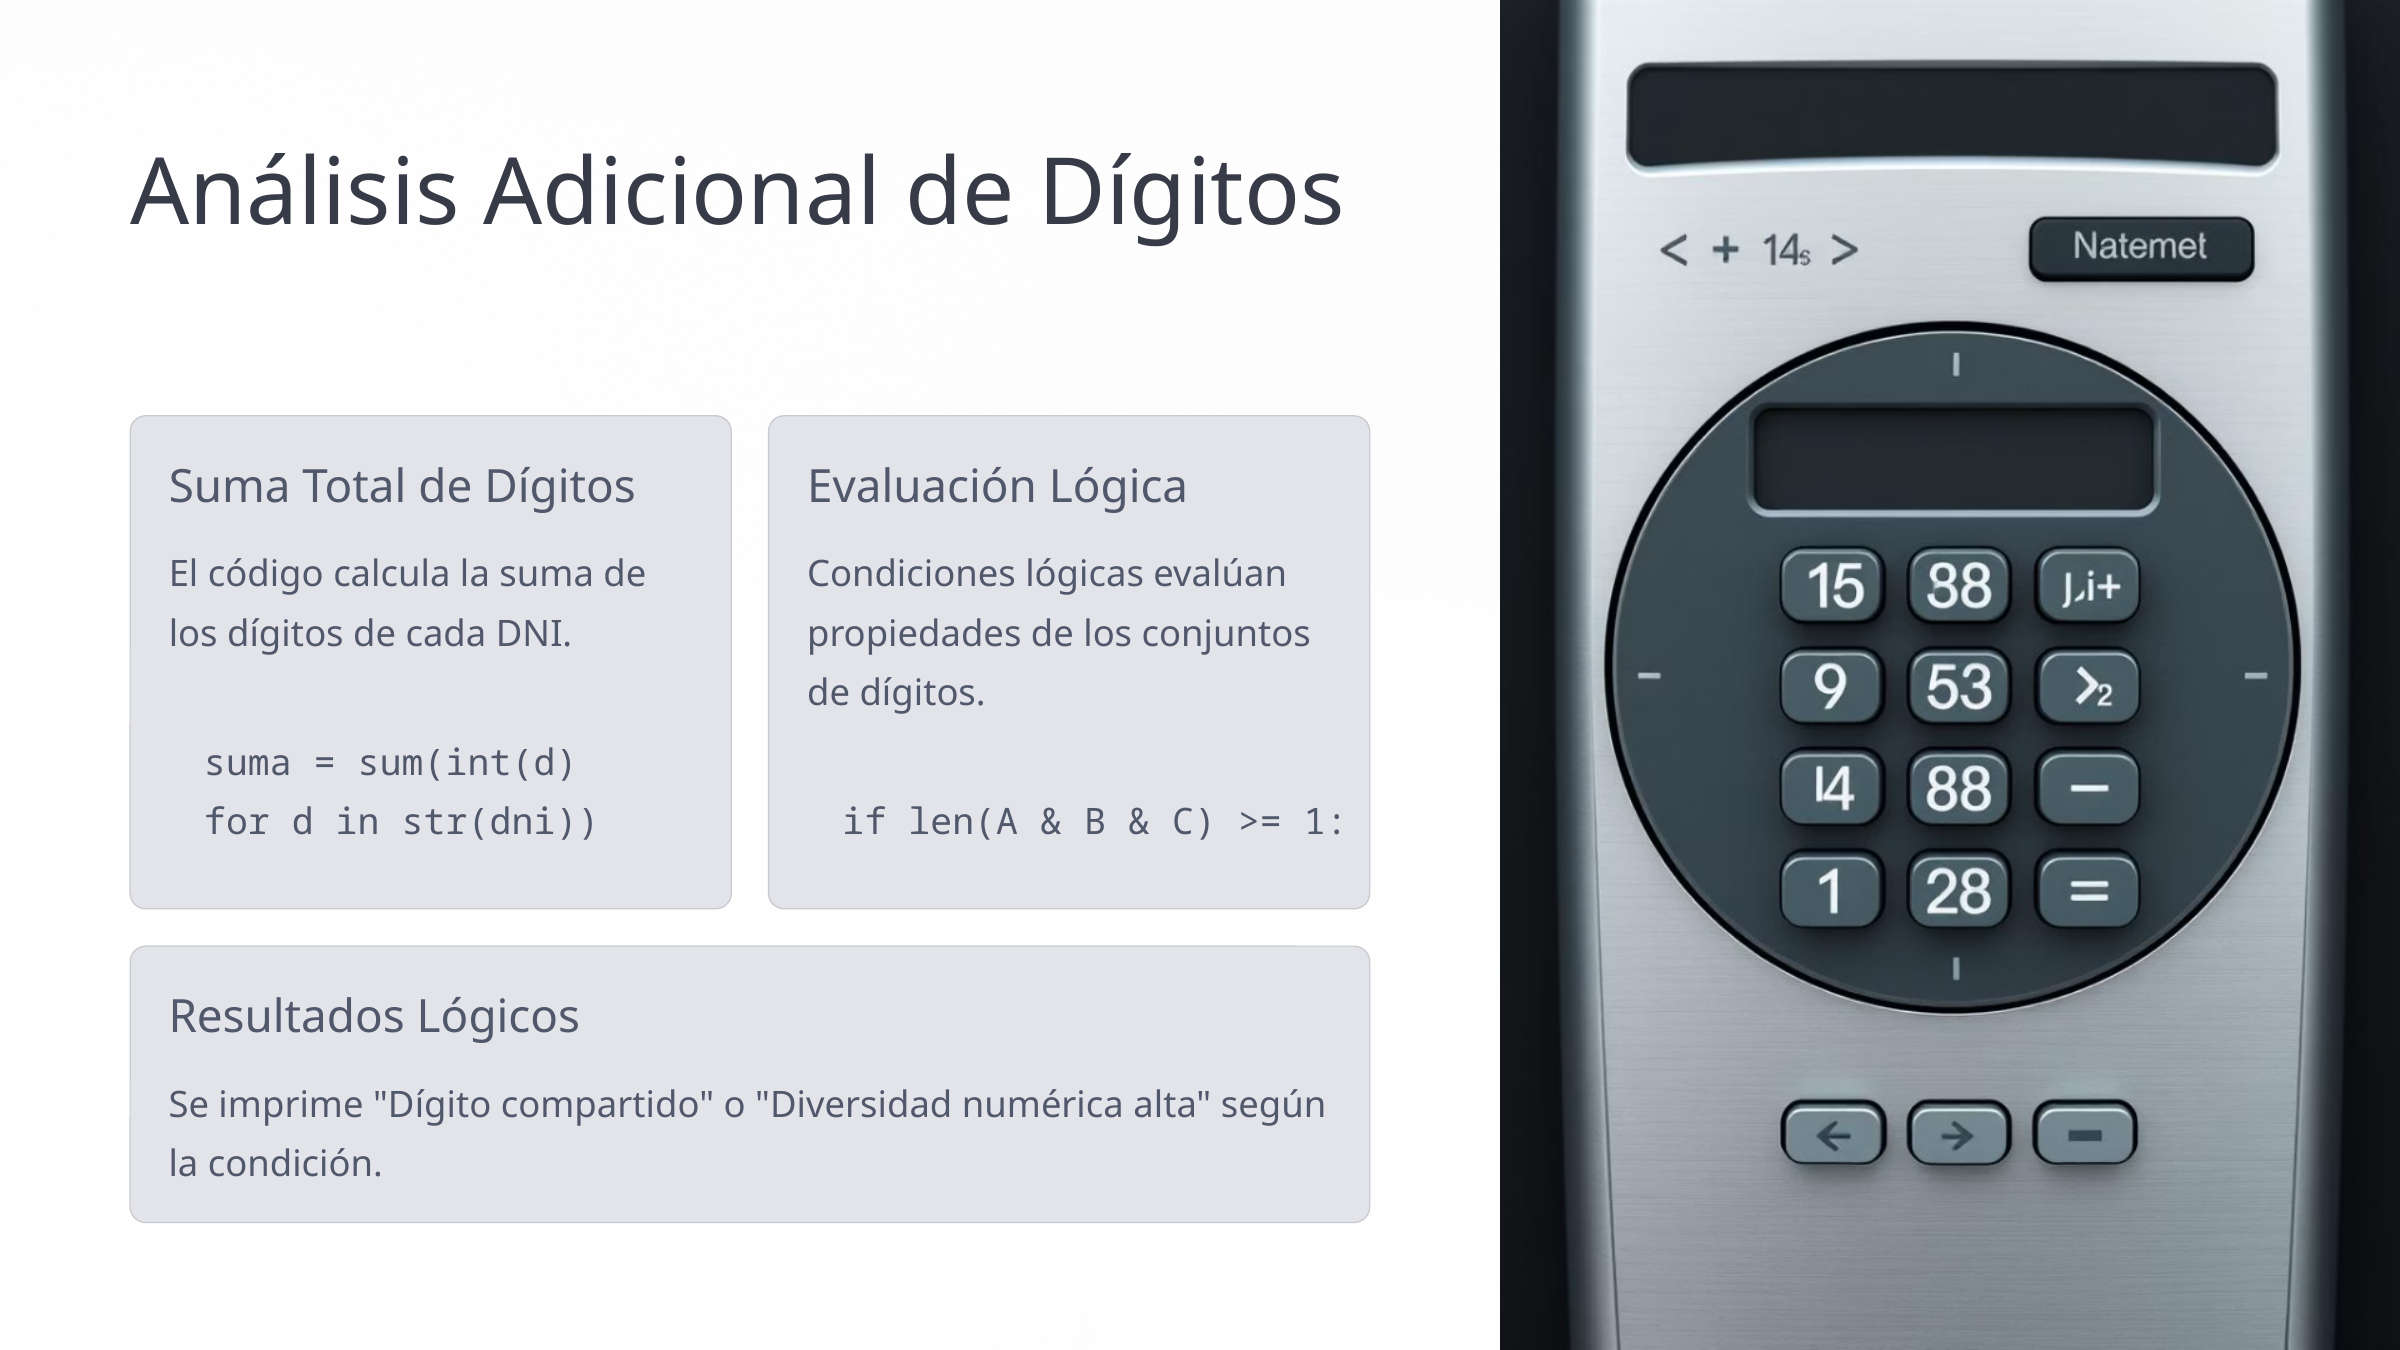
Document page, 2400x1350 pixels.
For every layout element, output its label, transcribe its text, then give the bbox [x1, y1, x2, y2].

text_box if len(A & B & C) >= 1: [842, 782, 1296, 843]
text_box [768, 415, 1370, 909]
text_box Suma Total de Dígitos [168, 454, 658, 513]
text_box [805, 755, 1334, 871]
text_box El código calcula la suma de los dígitos de cada DNI. [168, 534, 693, 654]
text_box Condiciones lógicas evalúan propiedades de los conjuntos de dígitos. [806, 534, 1332, 714]
text_box [166, 695, 695, 871]
text_box Evaluación Lógica [806, 454, 1273, 513]
picture [1499, 0, 2400, 1350]
text_box [130, 415, 732, 909]
text_box Resultados Lógicos [168, 984, 634, 1043]
text_box [130, 946, 1370, 1223]
text_box Se imprime "Dígito compartido" o "Diversidad numérica alta" según la condición. [168, 1064, 1332, 1184]
text_box suma = sum(int(d) for d in str(dni)) [203, 723, 658, 843]
text_box Análisis Adicional de Dígitos [130, 127, 1370, 360]
